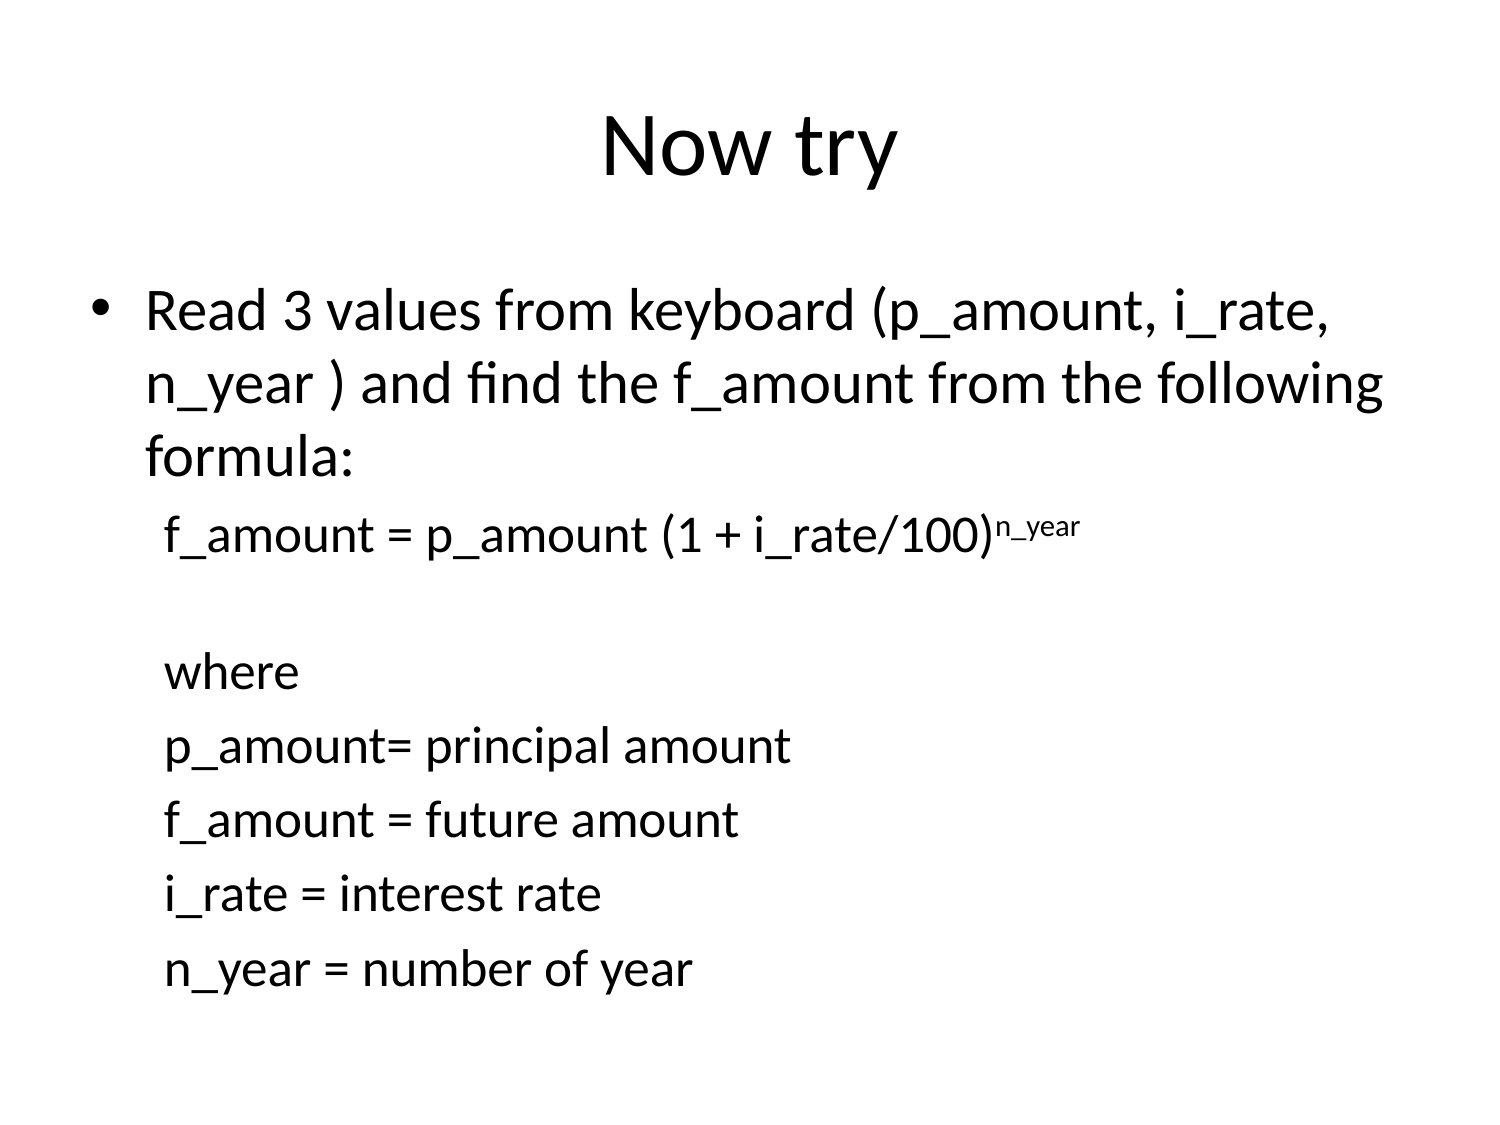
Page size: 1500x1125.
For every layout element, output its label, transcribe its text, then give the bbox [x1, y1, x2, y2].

list Read 3 values from keyboard (p_amount, i_rate, n_year ) and find the f_amount from the following formula: f_amount = p_amount (1 + i_rate/100)n_year where p_amount= principal amount f_amount = future amount i_rate = interest rate n_year = number of year [75, 262, 1425, 1005]
title Now try [75, 45, 1425, 233]
